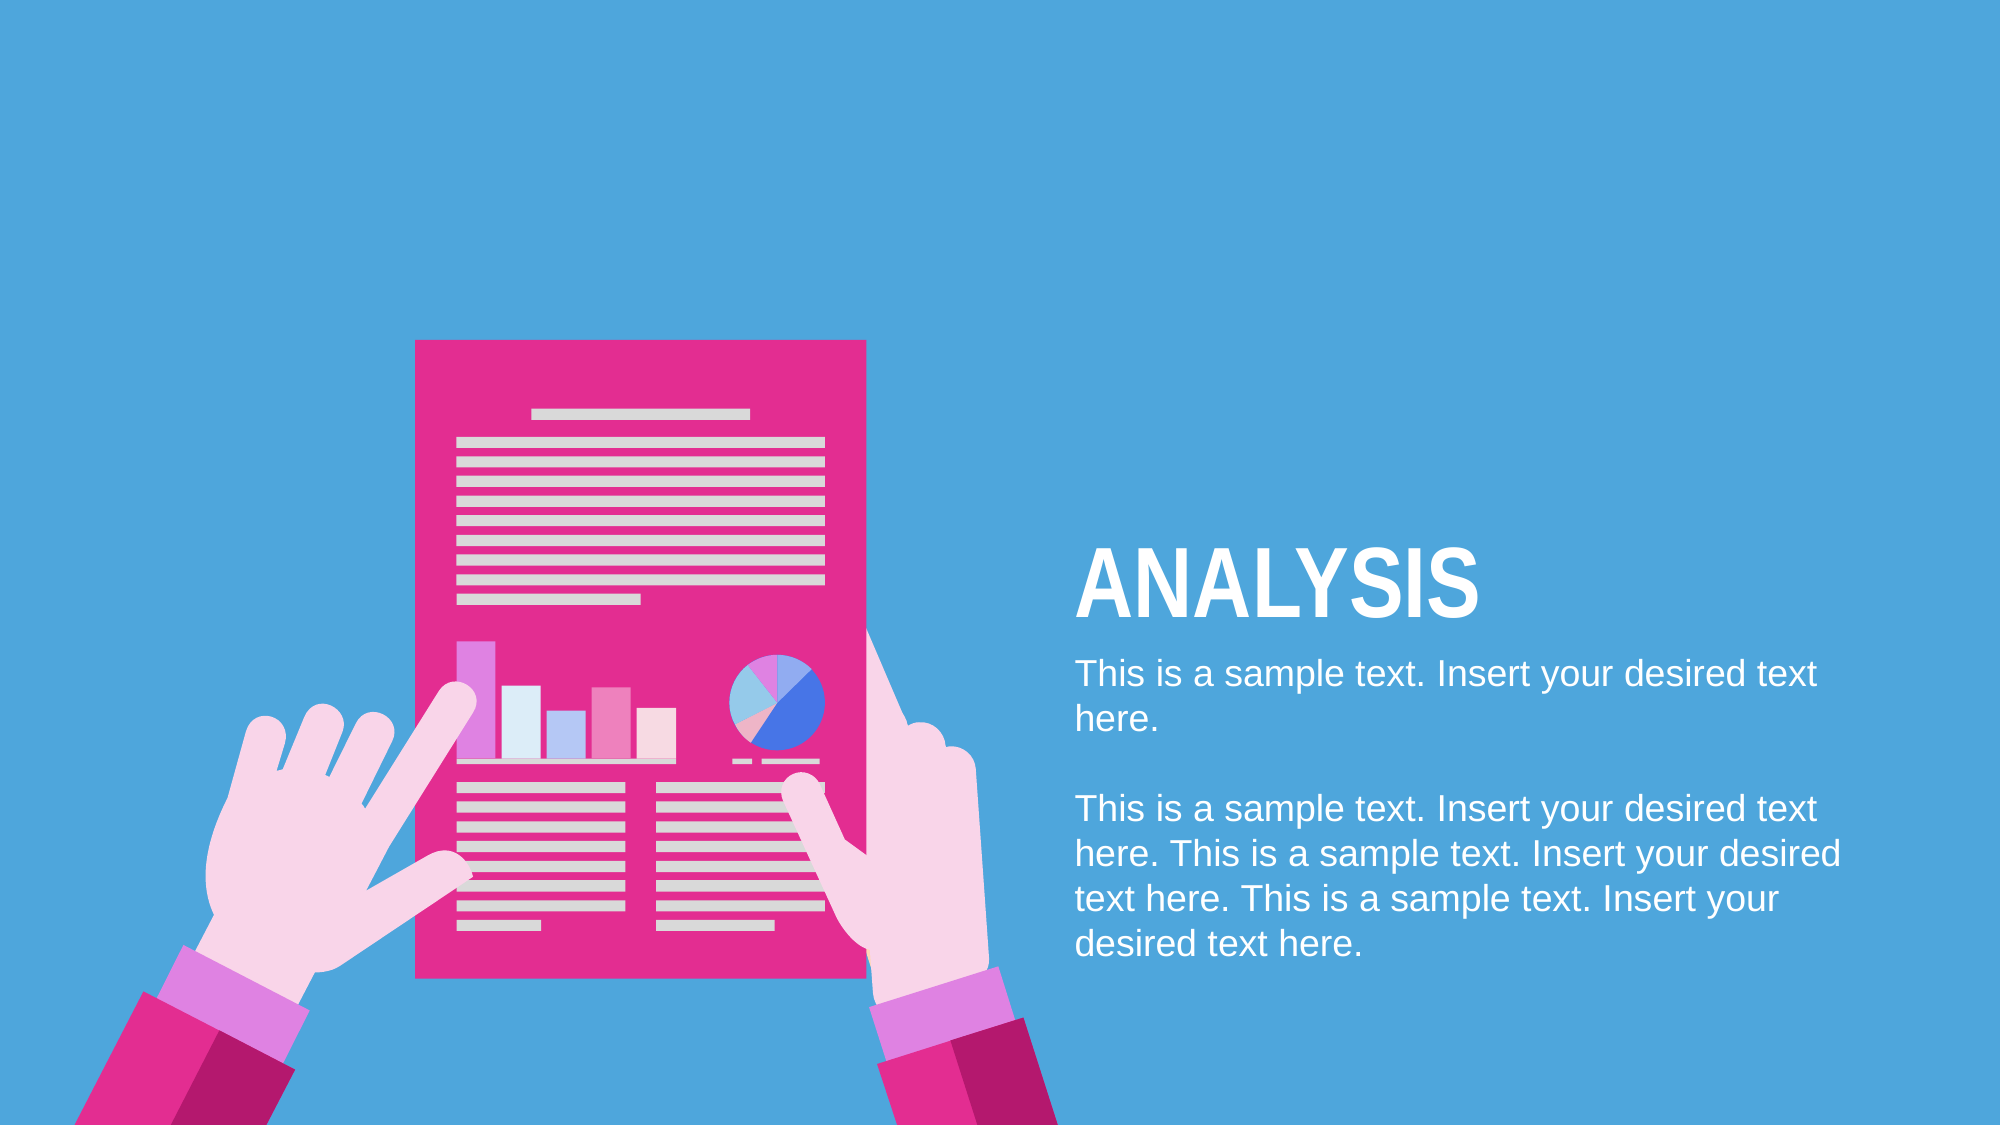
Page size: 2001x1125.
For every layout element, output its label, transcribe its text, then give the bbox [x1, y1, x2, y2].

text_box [74, 339, 1058, 1125]
text_box This is a sample text. Insert your desired text here. This is a sample text. Insert your desired text here. This is a sample text. Insert your desired text here. This is a sample text. Insert your desired text here. [1059, 641, 1883, 972]
text_box ANALYSIS [1059, 523, 1883, 633]
